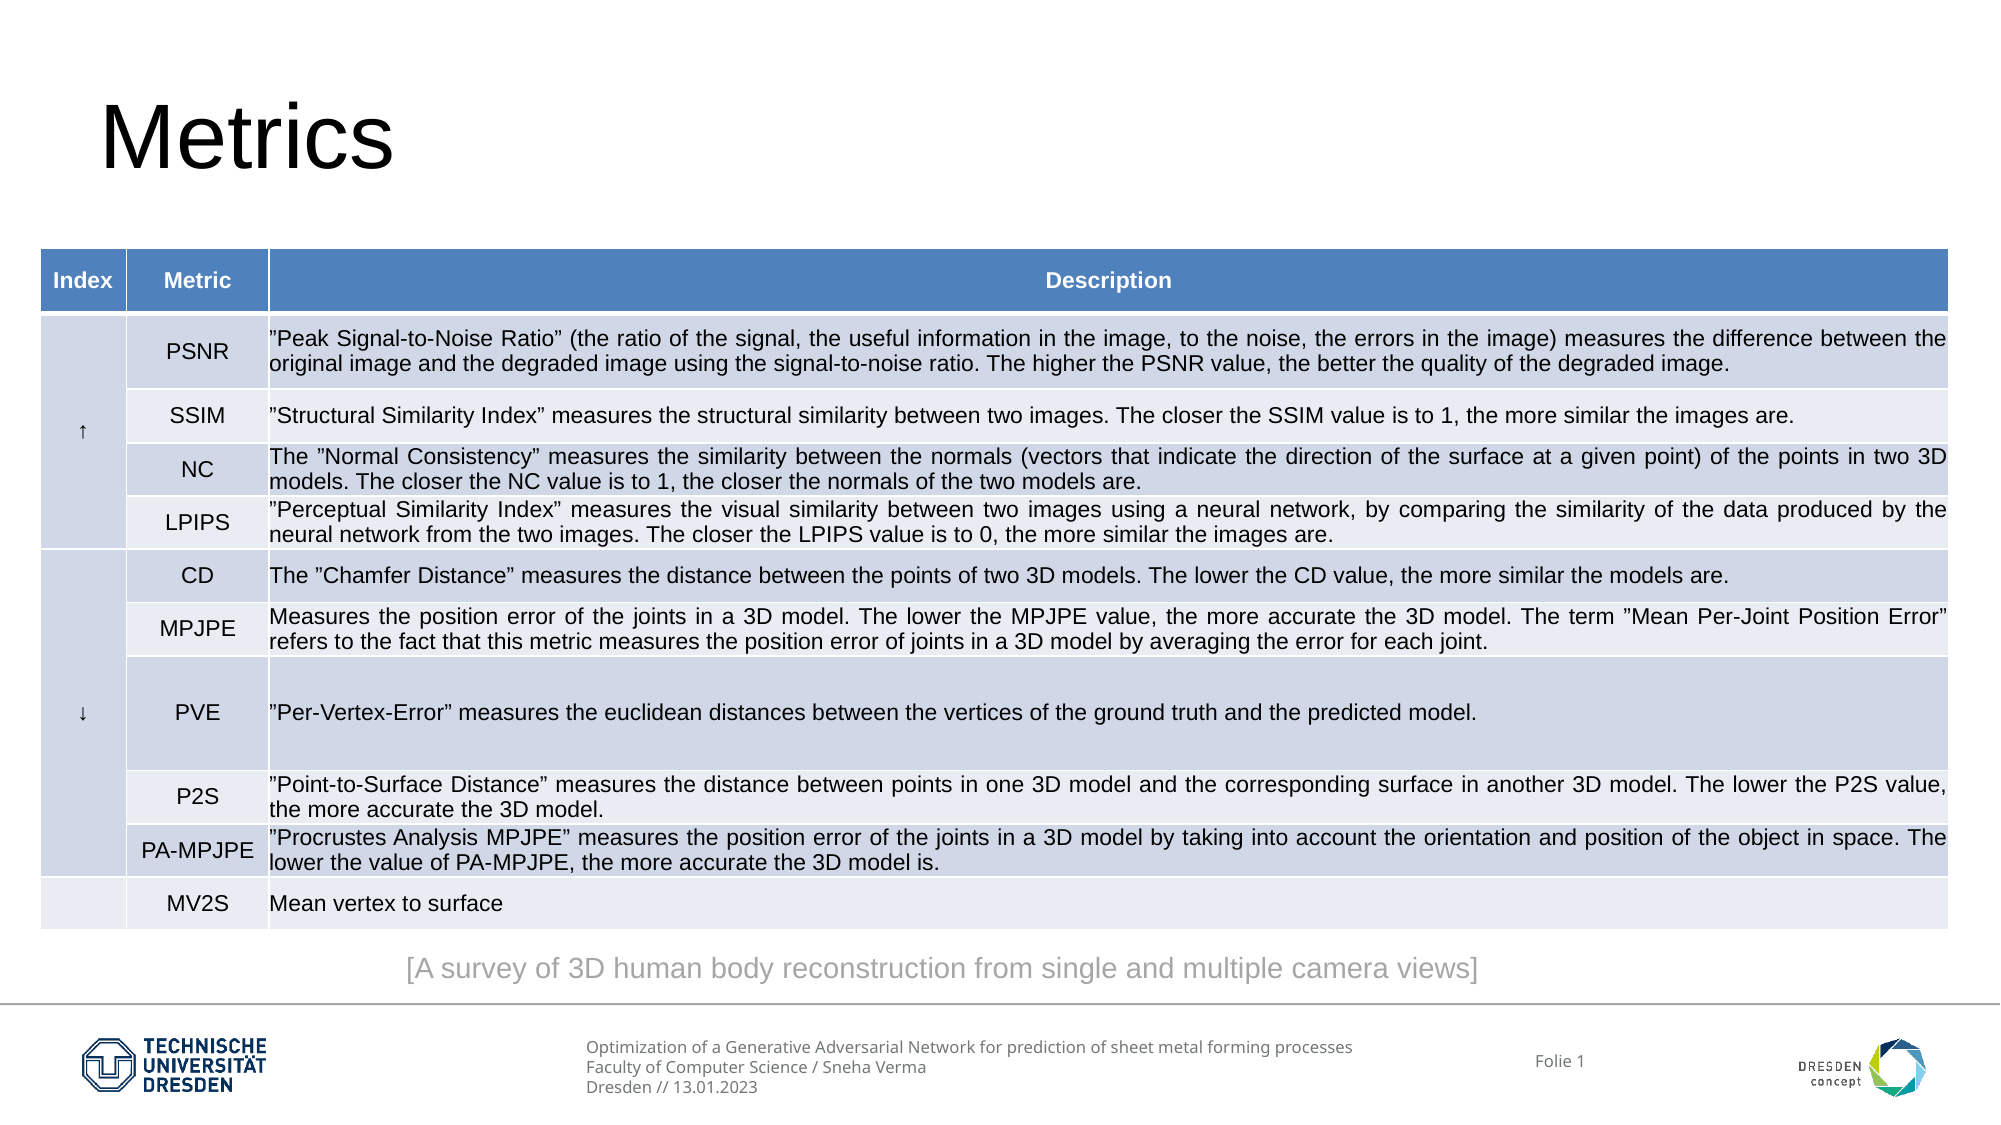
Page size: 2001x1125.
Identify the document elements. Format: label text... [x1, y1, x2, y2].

table_cell ”Peak Signal-to-Noise Ratio” (the ratio of the signal, the useful information in the image, to the noise, the errors in the image) measures the difference between the original image and the degraded image using the signal-to-noise ratio. The higher the PSNR value, the better the quality of the degraded image. [270, 316, 1948, 388]
table_cell ”Structural Similarity Index” measures the structural similarity between two images. The closer the SSIM value is to 1, the more similar the images are. [270, 390, 1948, 442]
title Metrics [99, 44, 1900, 233]
table_cell The ”Normal Consistency” measures the similarity between the normals (vectors that indicate the direction of the surface at a given point) of the points in two 3D models. The closer the NC value is to 1, the closer the normals of the two models are. [270, 444, 1948, 495]
table_cell LPIPS [127, 497, 268, 548]
table_header Metric [127, 249, 268, 311]
table_cell ”Point-to-Surface Distance” measures the distance between points in one 3D model and the corresponding surface in another 3D model. The lower the P2S value, the more accurate the 3D model. [270, 771, 1948, 823]
table_cell SSIM [127, 390, 268, 442]
table_cell The ”Chamfer Distance” measures the distance between the points of two 3D models. The lower the CD value, the more similar the models are. [270, 550, 1948, 602]
table_cell ↓ [41, 550, 126, 876]
table_cell NC [127, 444, 268, 495]
table_cell PA-MPJPE [127, 825, 268, 876]
table_cell ”Perceptual Similarity Index” measures the visual similarity between two images using a neural network, by comparing the similarity of the data produced by the neural network from the two images. The closer the LPIPS value is to 0, the more similar the images are. [270, 497, 1948, 548]
table_header Index [41, 249, 126, 311]
table_cell Mean vertex to surface [270, 878, 1948, 929]
table_cell ”Procrustes Analysis MPJPE” measures the position error of the joints in a 3D model by taking into account the orientation and position of the object in space. The lower the value of PA-MPJPE, the more accurate the 3D model is. [270, 825, 1948, 876]
table_cell MV2S [127, 878, 268, 929]
table_header Description [270, 249, 1948, 311]
table_cell PSNR [127, 316, 268, 388]
table_cell P2S [127, 771, 268, 823]
table_cell PVE [127, 657, 268, 770]
text_box [A survey of 3D human body reconstruction from single and multiple camera views] [391, 942, 1526, 992]
picture [82, 1038, 266, 1092]
table_cell ”Per-Vertex-Error” measures the euclidean distances between the vertices of the ground truth and the predicted model. [270, 657, 1948, 770]
table_cell [41, 878, 126, 929]
table_cell ↑ [41, 316, 126, 548]
picture [1799, 1038, 1926, 1097]
table_cell Measures the position error of the joints in a 3D model. The lower the MPJPE value, the more accurate the 3D model. The term ”Mean Per-Joint Position Error” refers to the fact that this metric measures the position error of joints in a 3D model by averaging the error for each joint. [270, 603, 1948, 655]
table_cell CD [127, 550, 268, 602]
table_cell MPJPE [127, 603, 268, 655]
